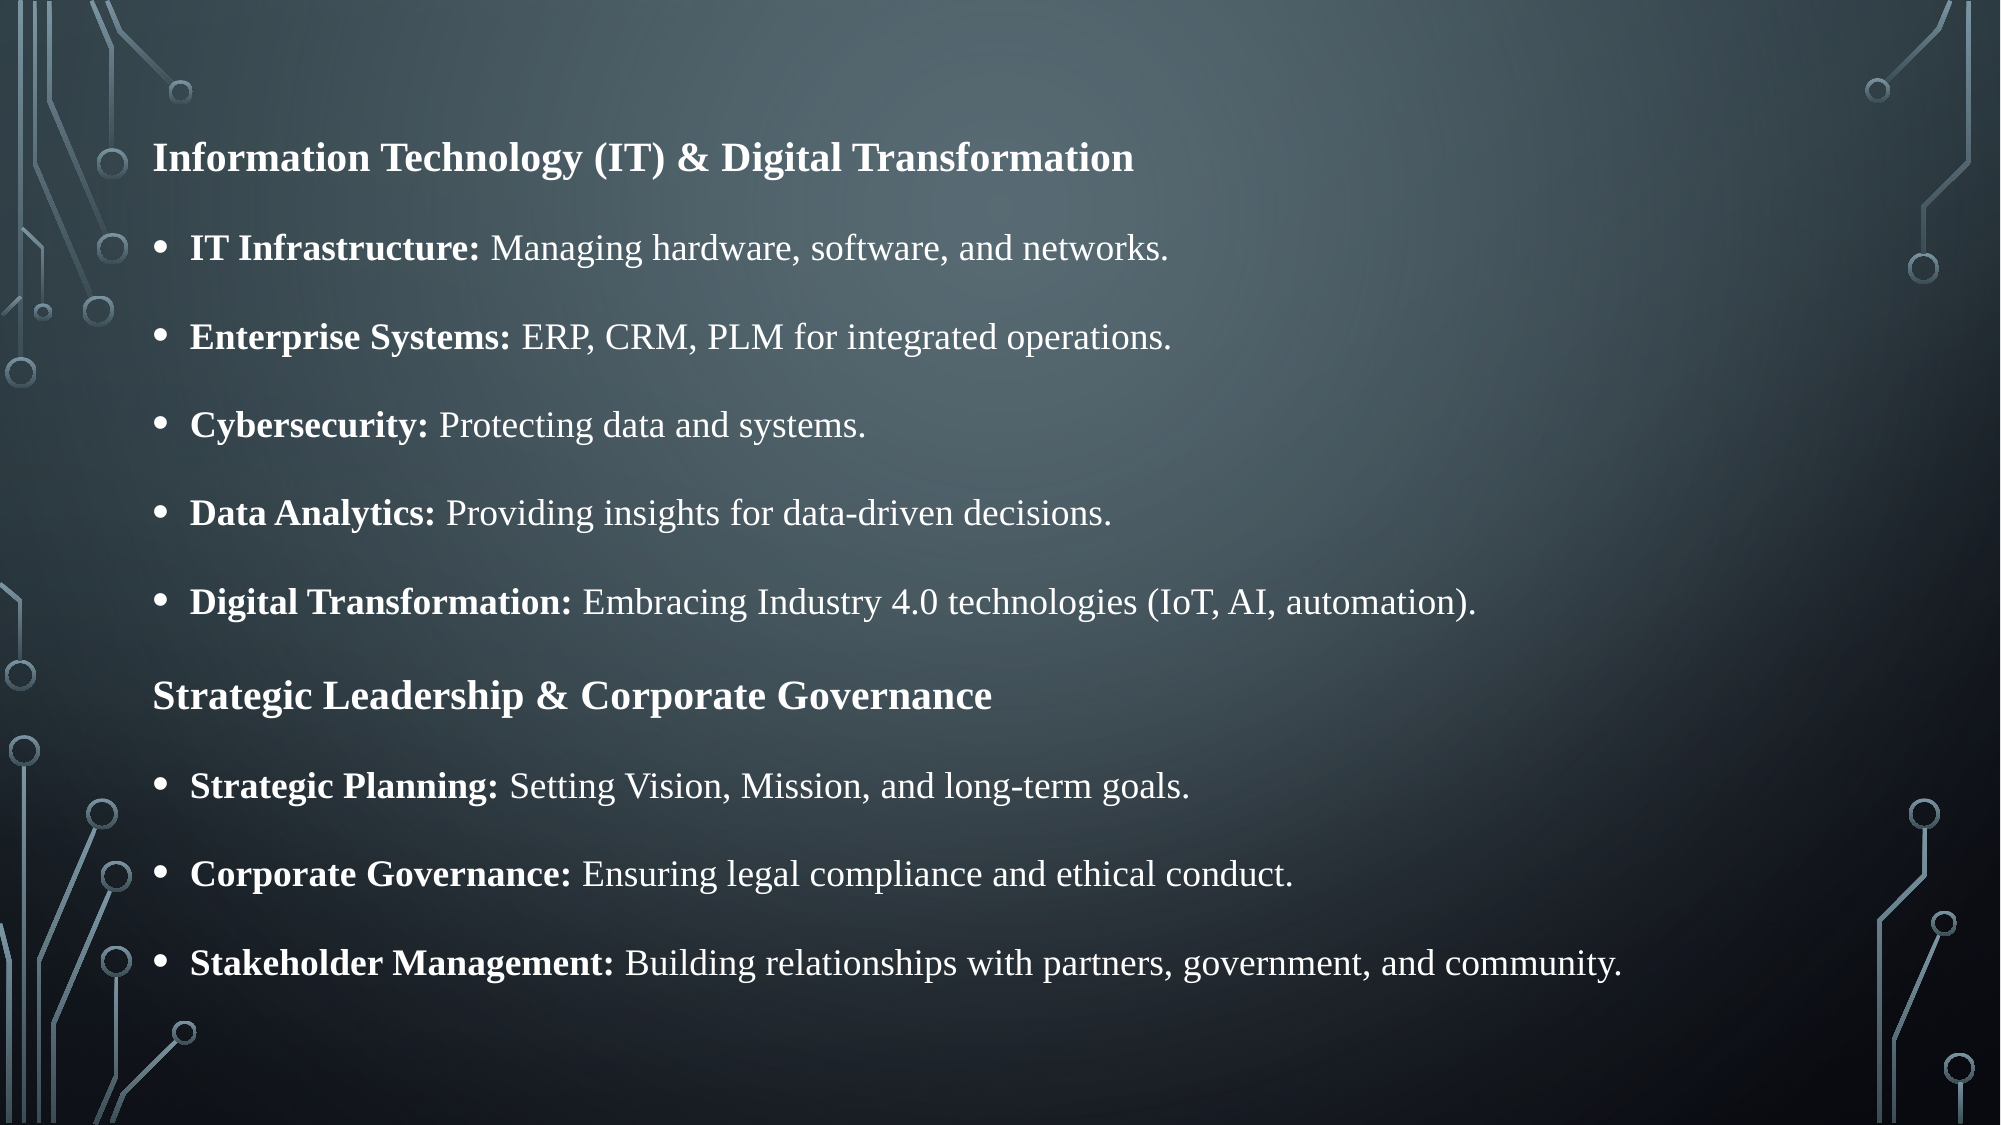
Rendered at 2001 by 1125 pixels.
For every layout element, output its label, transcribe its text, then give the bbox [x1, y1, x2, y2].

list Information Technology (IT) & Digital Transformation IT Infrastructure: Managing hardware, software, and networks. Enterprise Systems: ERP, CRM, PLM for integrated operations. Cybersecurity: Protecting data and systems. Data Analytics: Providing insights for data-driven decisions. Digital Transformation: Embracing Industry 4.0 technologies (IoT, AI, automation). Strategic Leadership & Corporate Governance Strategic Planning: Setting Vision, Mission, and long-term goals. Corporate Governance: Ensuring legal compliance and ethical conduct. Stakeholder Management: Building relationships with partners, government, and community. [137, 97, 1863, 1014]
